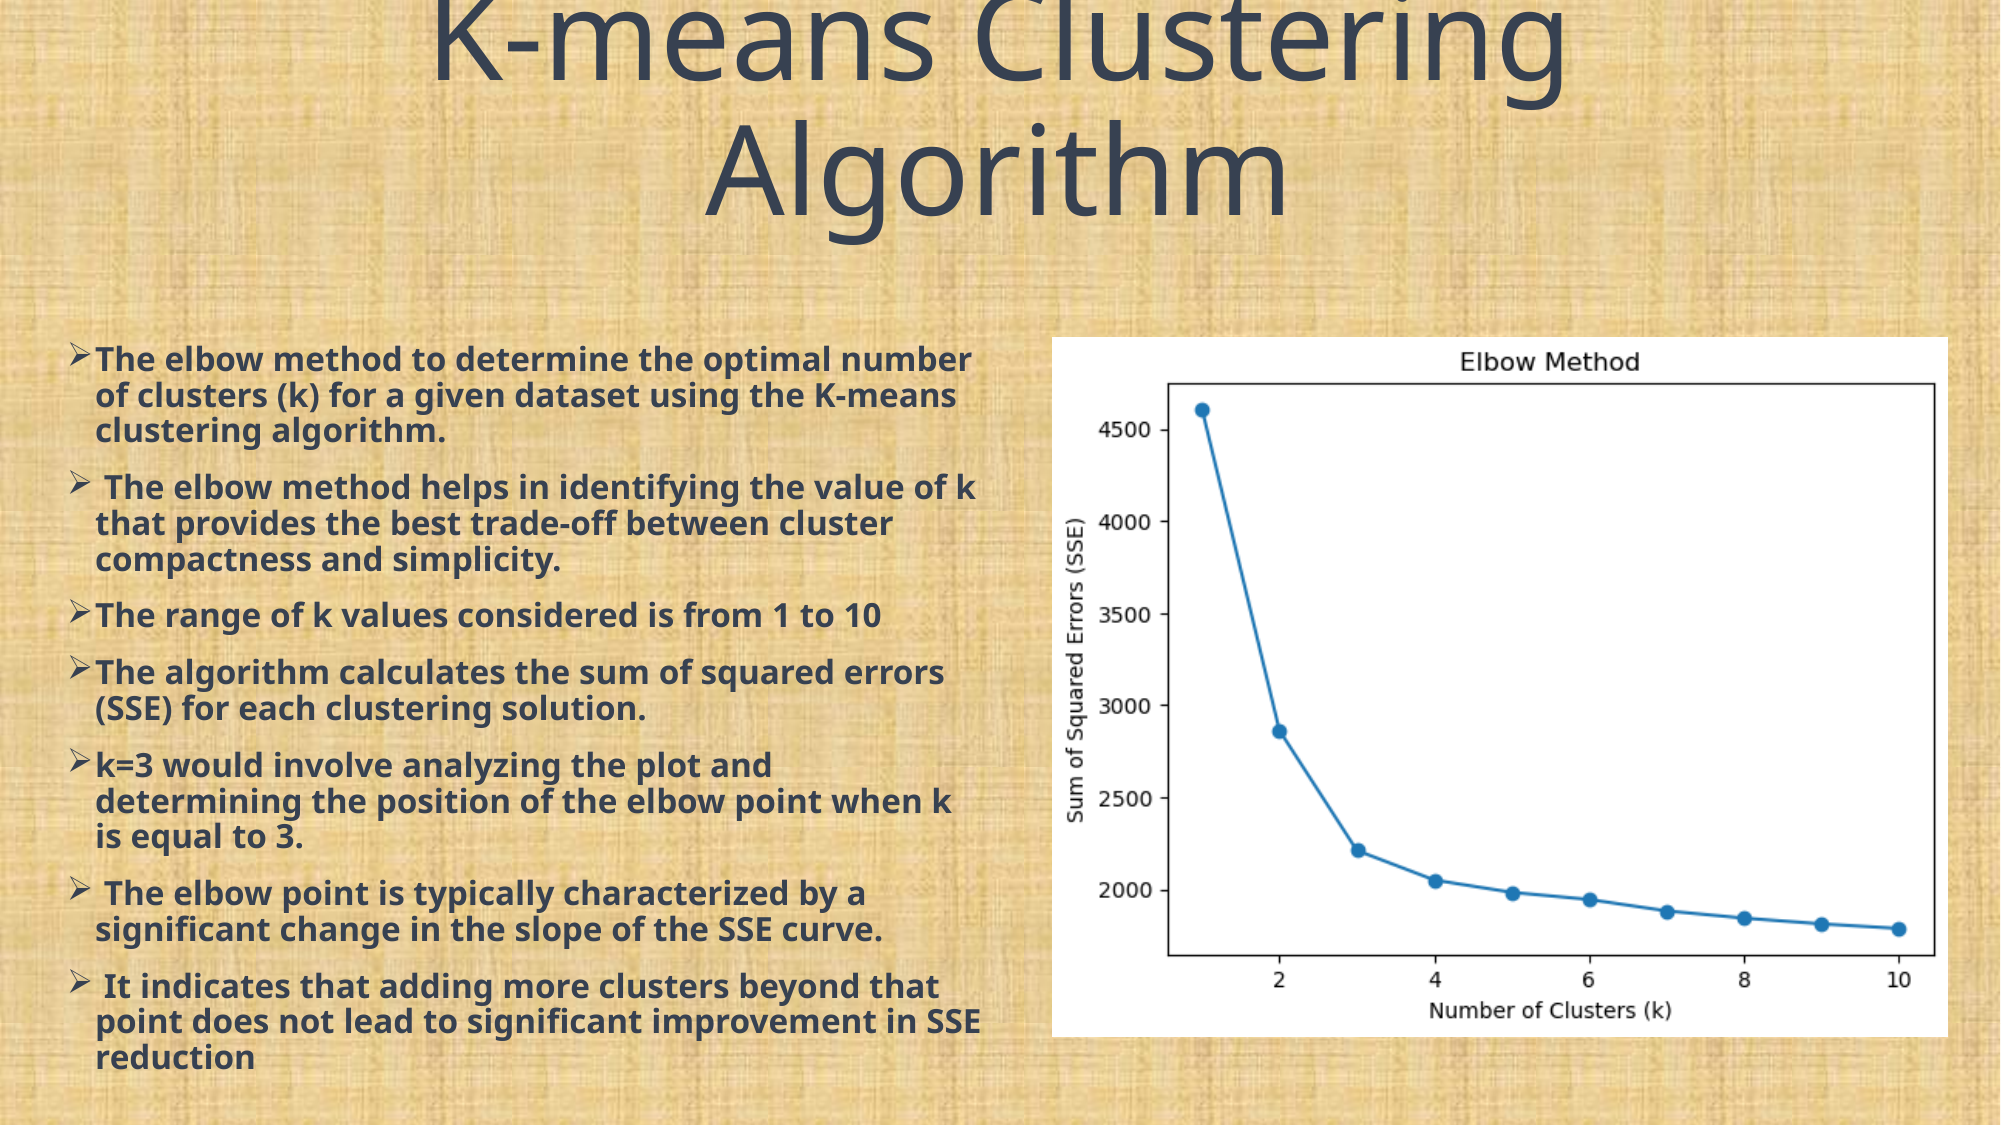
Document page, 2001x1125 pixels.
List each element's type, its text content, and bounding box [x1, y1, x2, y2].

subtitle The elbow method to determine the optimal number of clusters (k) for a given dataset using the K-means clustering algorithm. The elbow method helps in identifying the value of k that provides the best trade-off between cluster compactness and simplicity. The range of k values considered is from 1 to 10 The algorithm calculates the sum of squared errors (SSE) for each clustering solution. k=3 would involve analyzing the plot and determining the position of the elbow point when k is equal to 3. The elbow point is typically characterized by a significant change in the slope of the SSE curve. It indicates that adding more clusters beyond that point does not lead to significant improvement in SSE reduction [52, 335, 1000, 1109]
title K-means Clustering Algorithm [161, 61, 1839, 251]
picture [0, 0, 2001, 1125]
